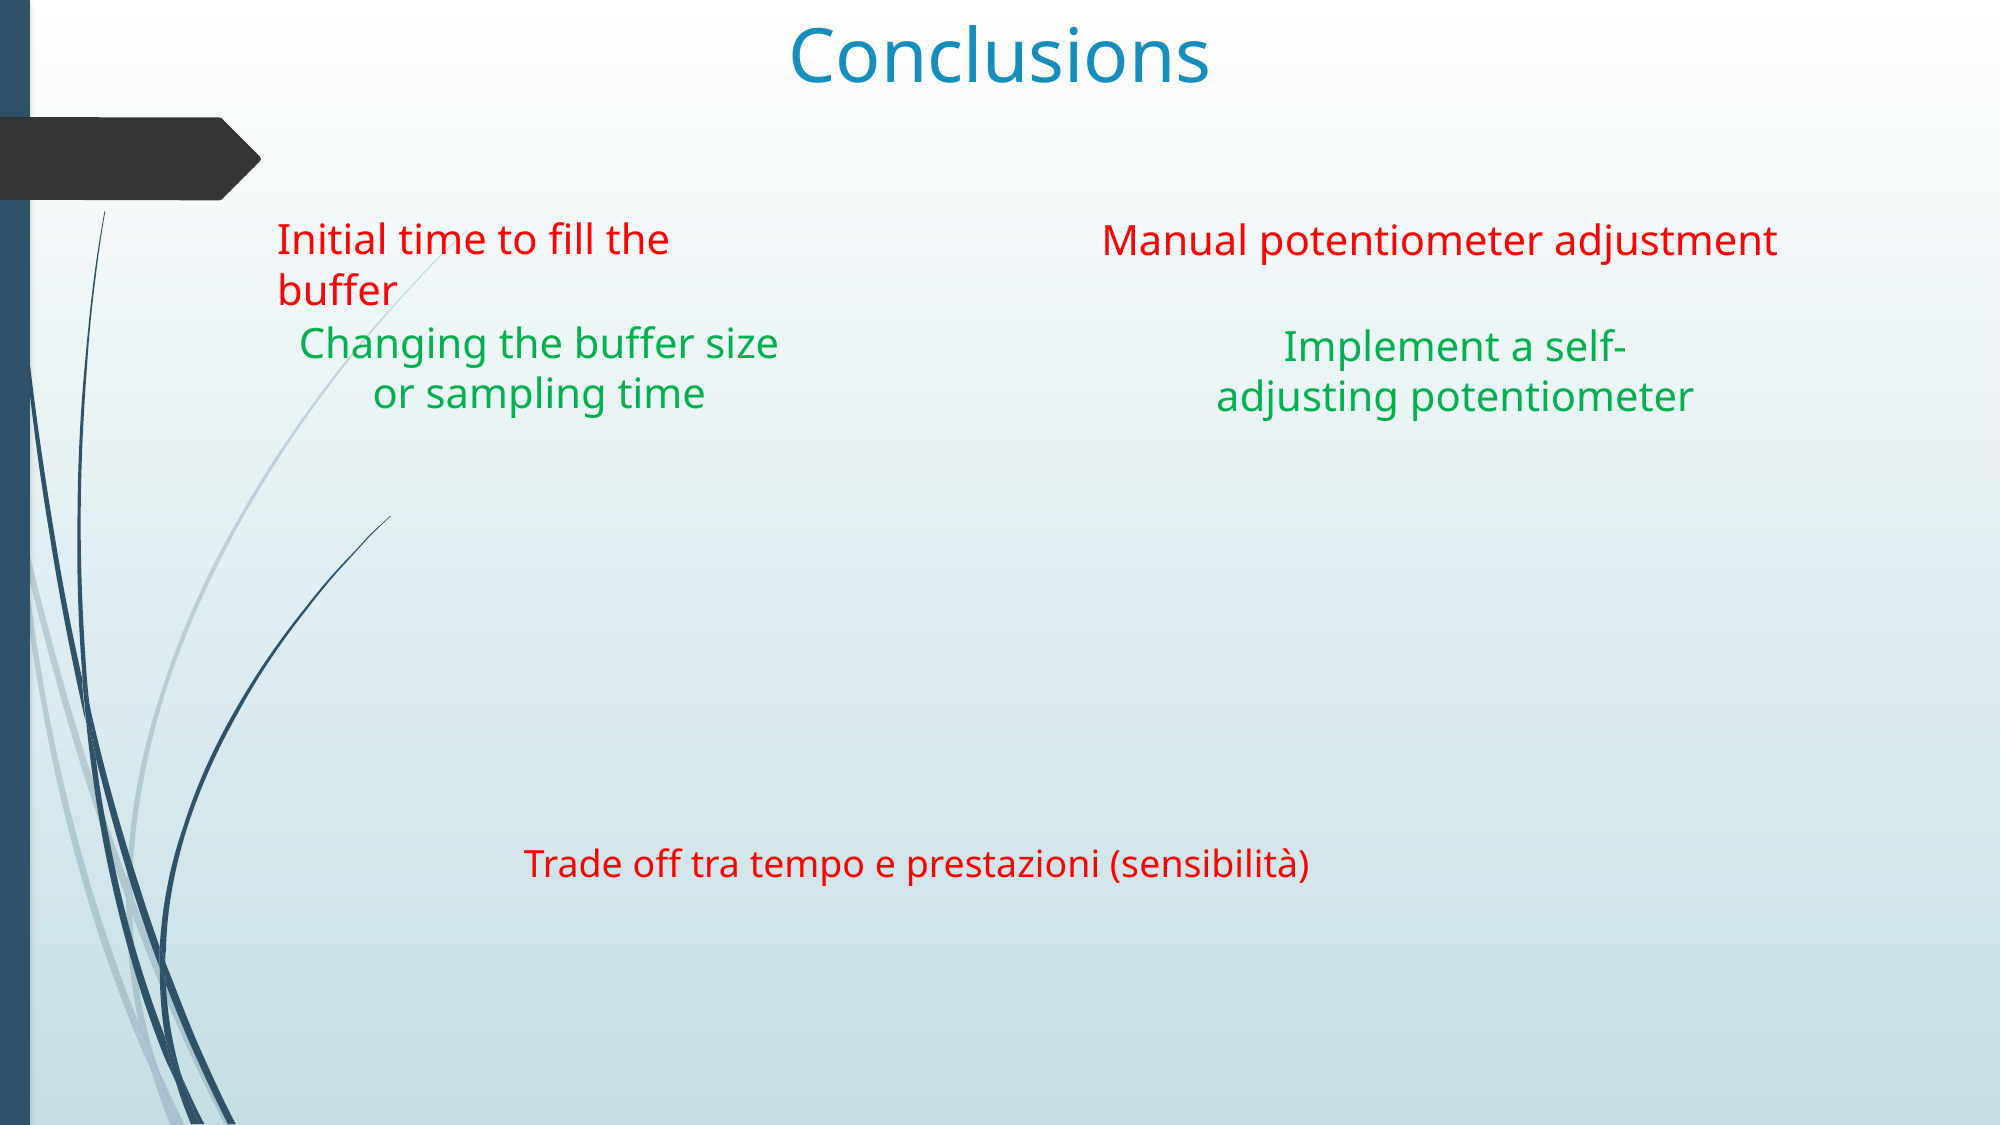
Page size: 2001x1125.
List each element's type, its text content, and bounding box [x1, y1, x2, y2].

text_box Manual potentiometer adjustment [1086, 206, 1825, 271]
title Conclusions [745, 0, 1255, 122]
text_box Trade off tra tempo e prestazioni (sensibilità) [509, 832, 1364, 893]
text_box Initial time to fill the buffer [262, 205, 817, 309]
text_box Implement a self-adjusting potentiometer [1178, 312, 1733, 427]
text_box Changing the buffer size or sampling time [262, 309, 817, 425]
